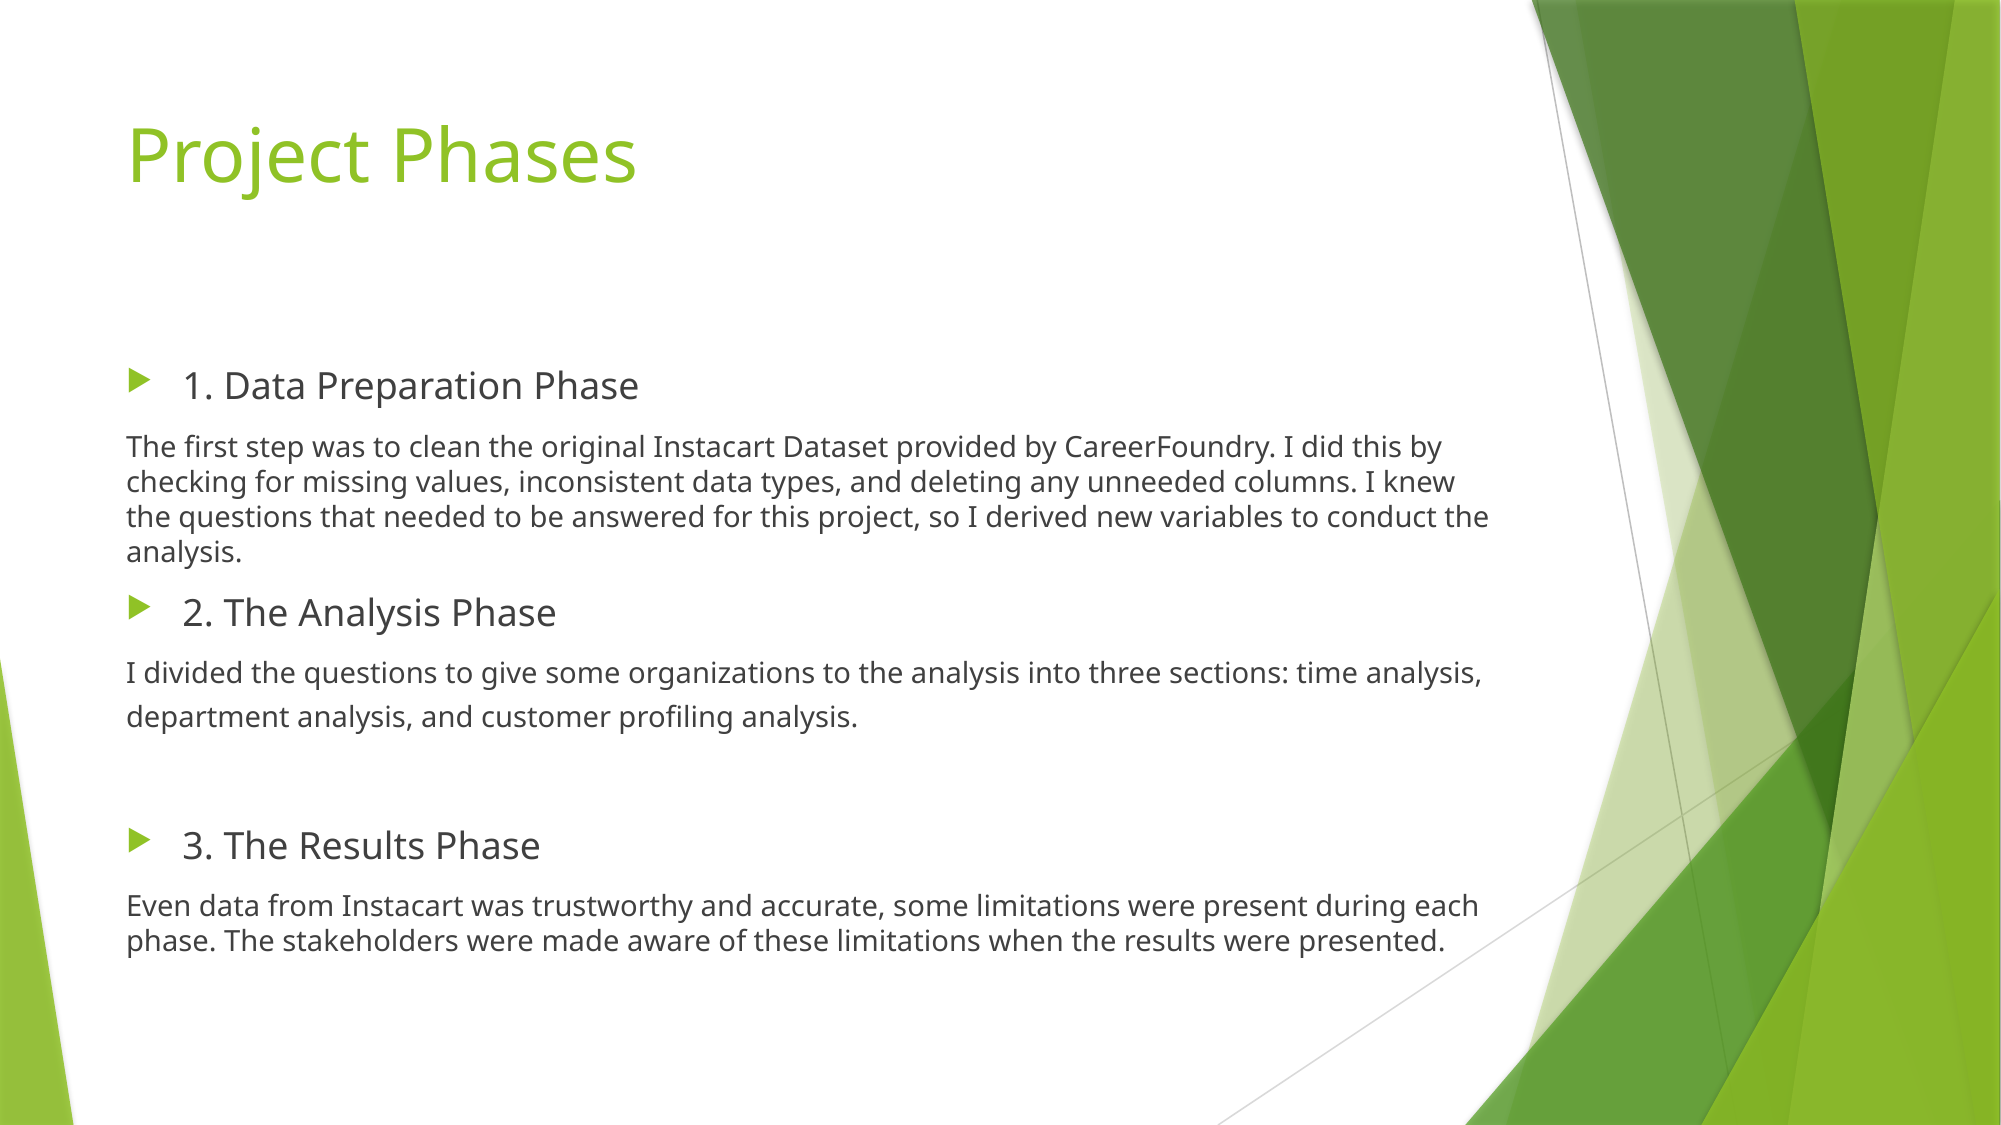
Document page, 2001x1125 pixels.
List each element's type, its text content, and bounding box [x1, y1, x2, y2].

list 1. Data Preparation Phase The first step was to clean the original Instacart Dataset provided by CareerFoundry. I did this by checking for missing values, inconsistent data types, and deleting any unneeded columns. I knew the questions that needed to be answered for this project, so I derived new variables to conduct the analysis. 2. The Analysis Phase I divided the questions to give some organizations to the analysis into three sections: time analysis, department analysis, and customer profiling analysis. 3. The Results Phase Even data from Instacart was trustworthy and accurate, some limitations were present during each phase. The stakeholders were made aware of these limitations when the results were presented. [111, 354, 1522, 992]
title Project Phases [111, 99, 1522, 317]
